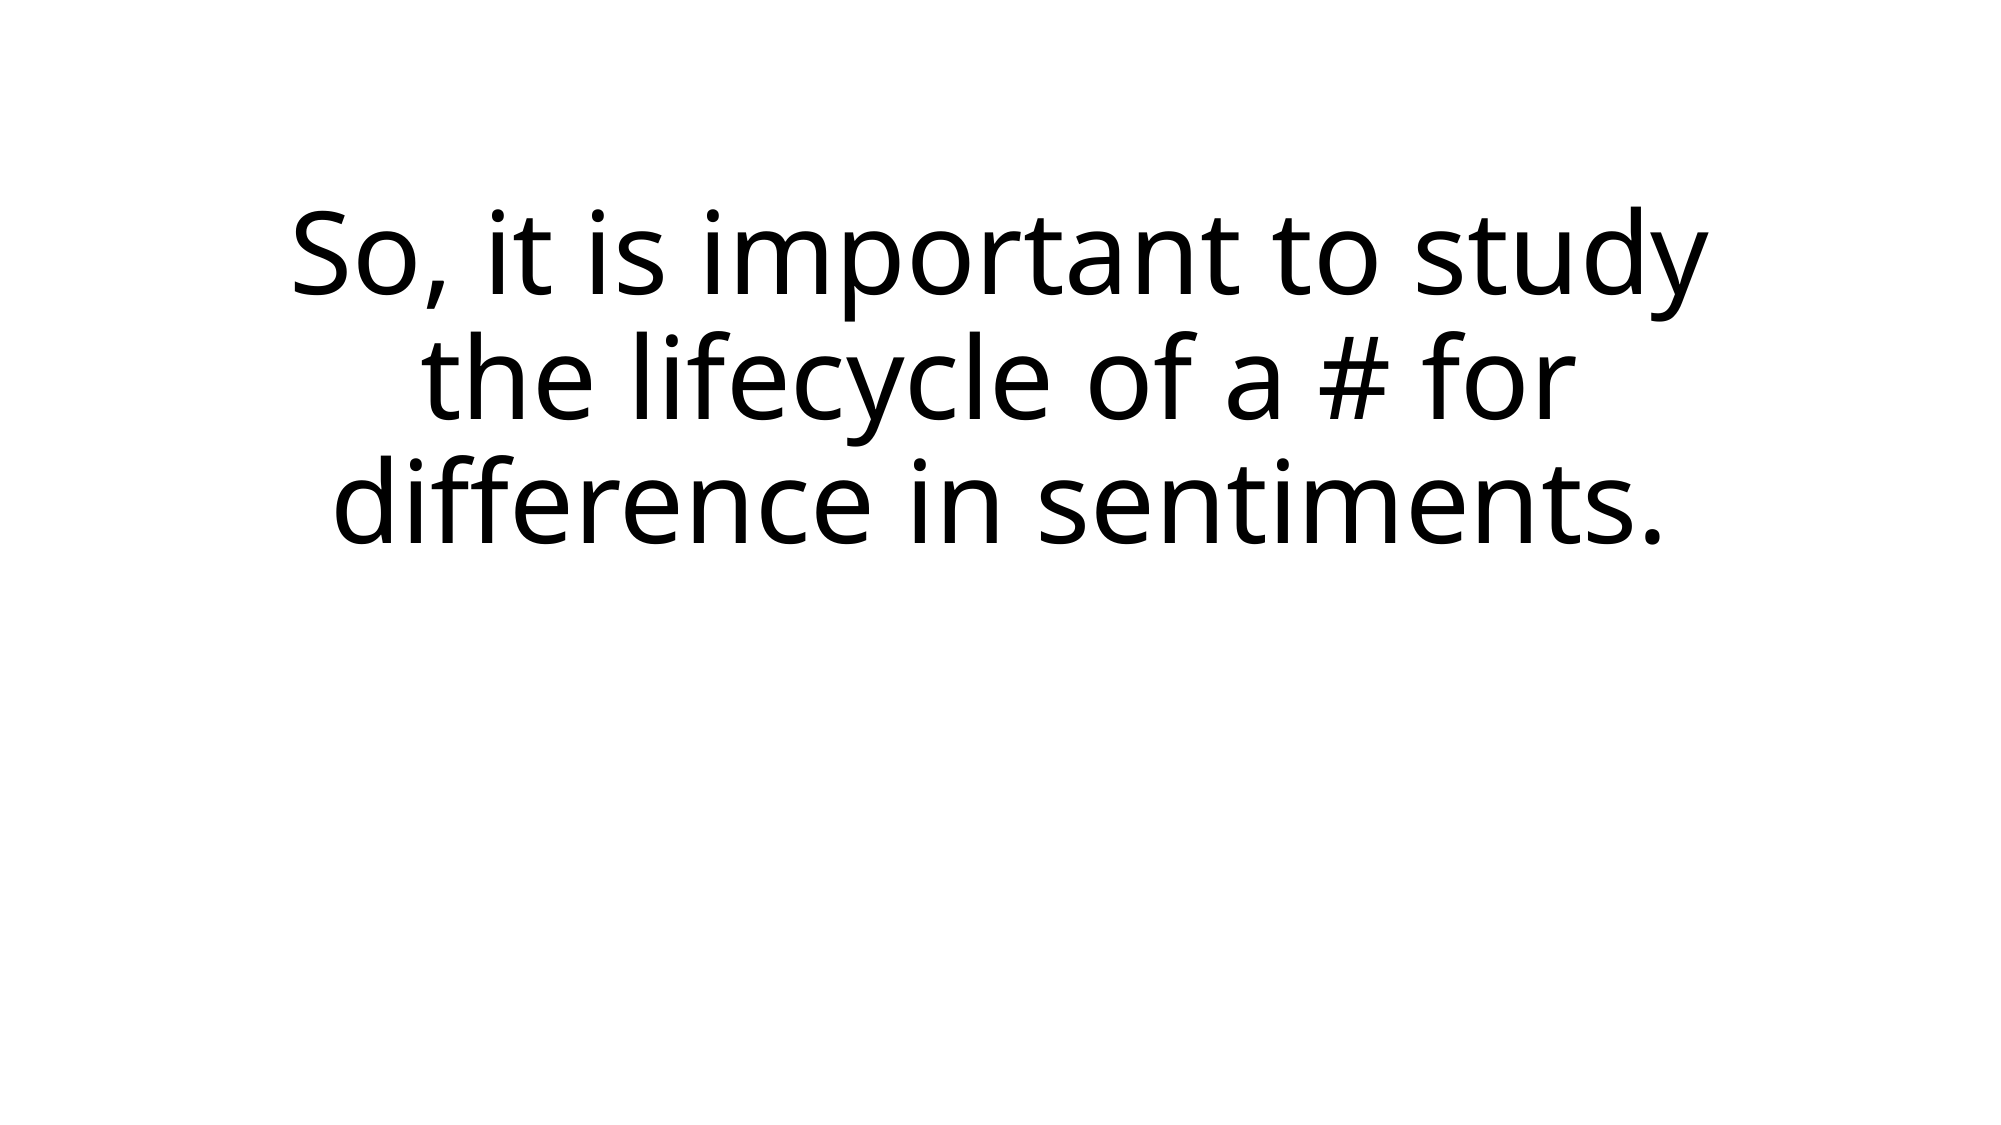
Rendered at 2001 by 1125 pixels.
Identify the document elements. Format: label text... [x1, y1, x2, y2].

title So, it is important to study the lifecycle of a # for difference in sentiments. [249, 184, 1750, 576]
